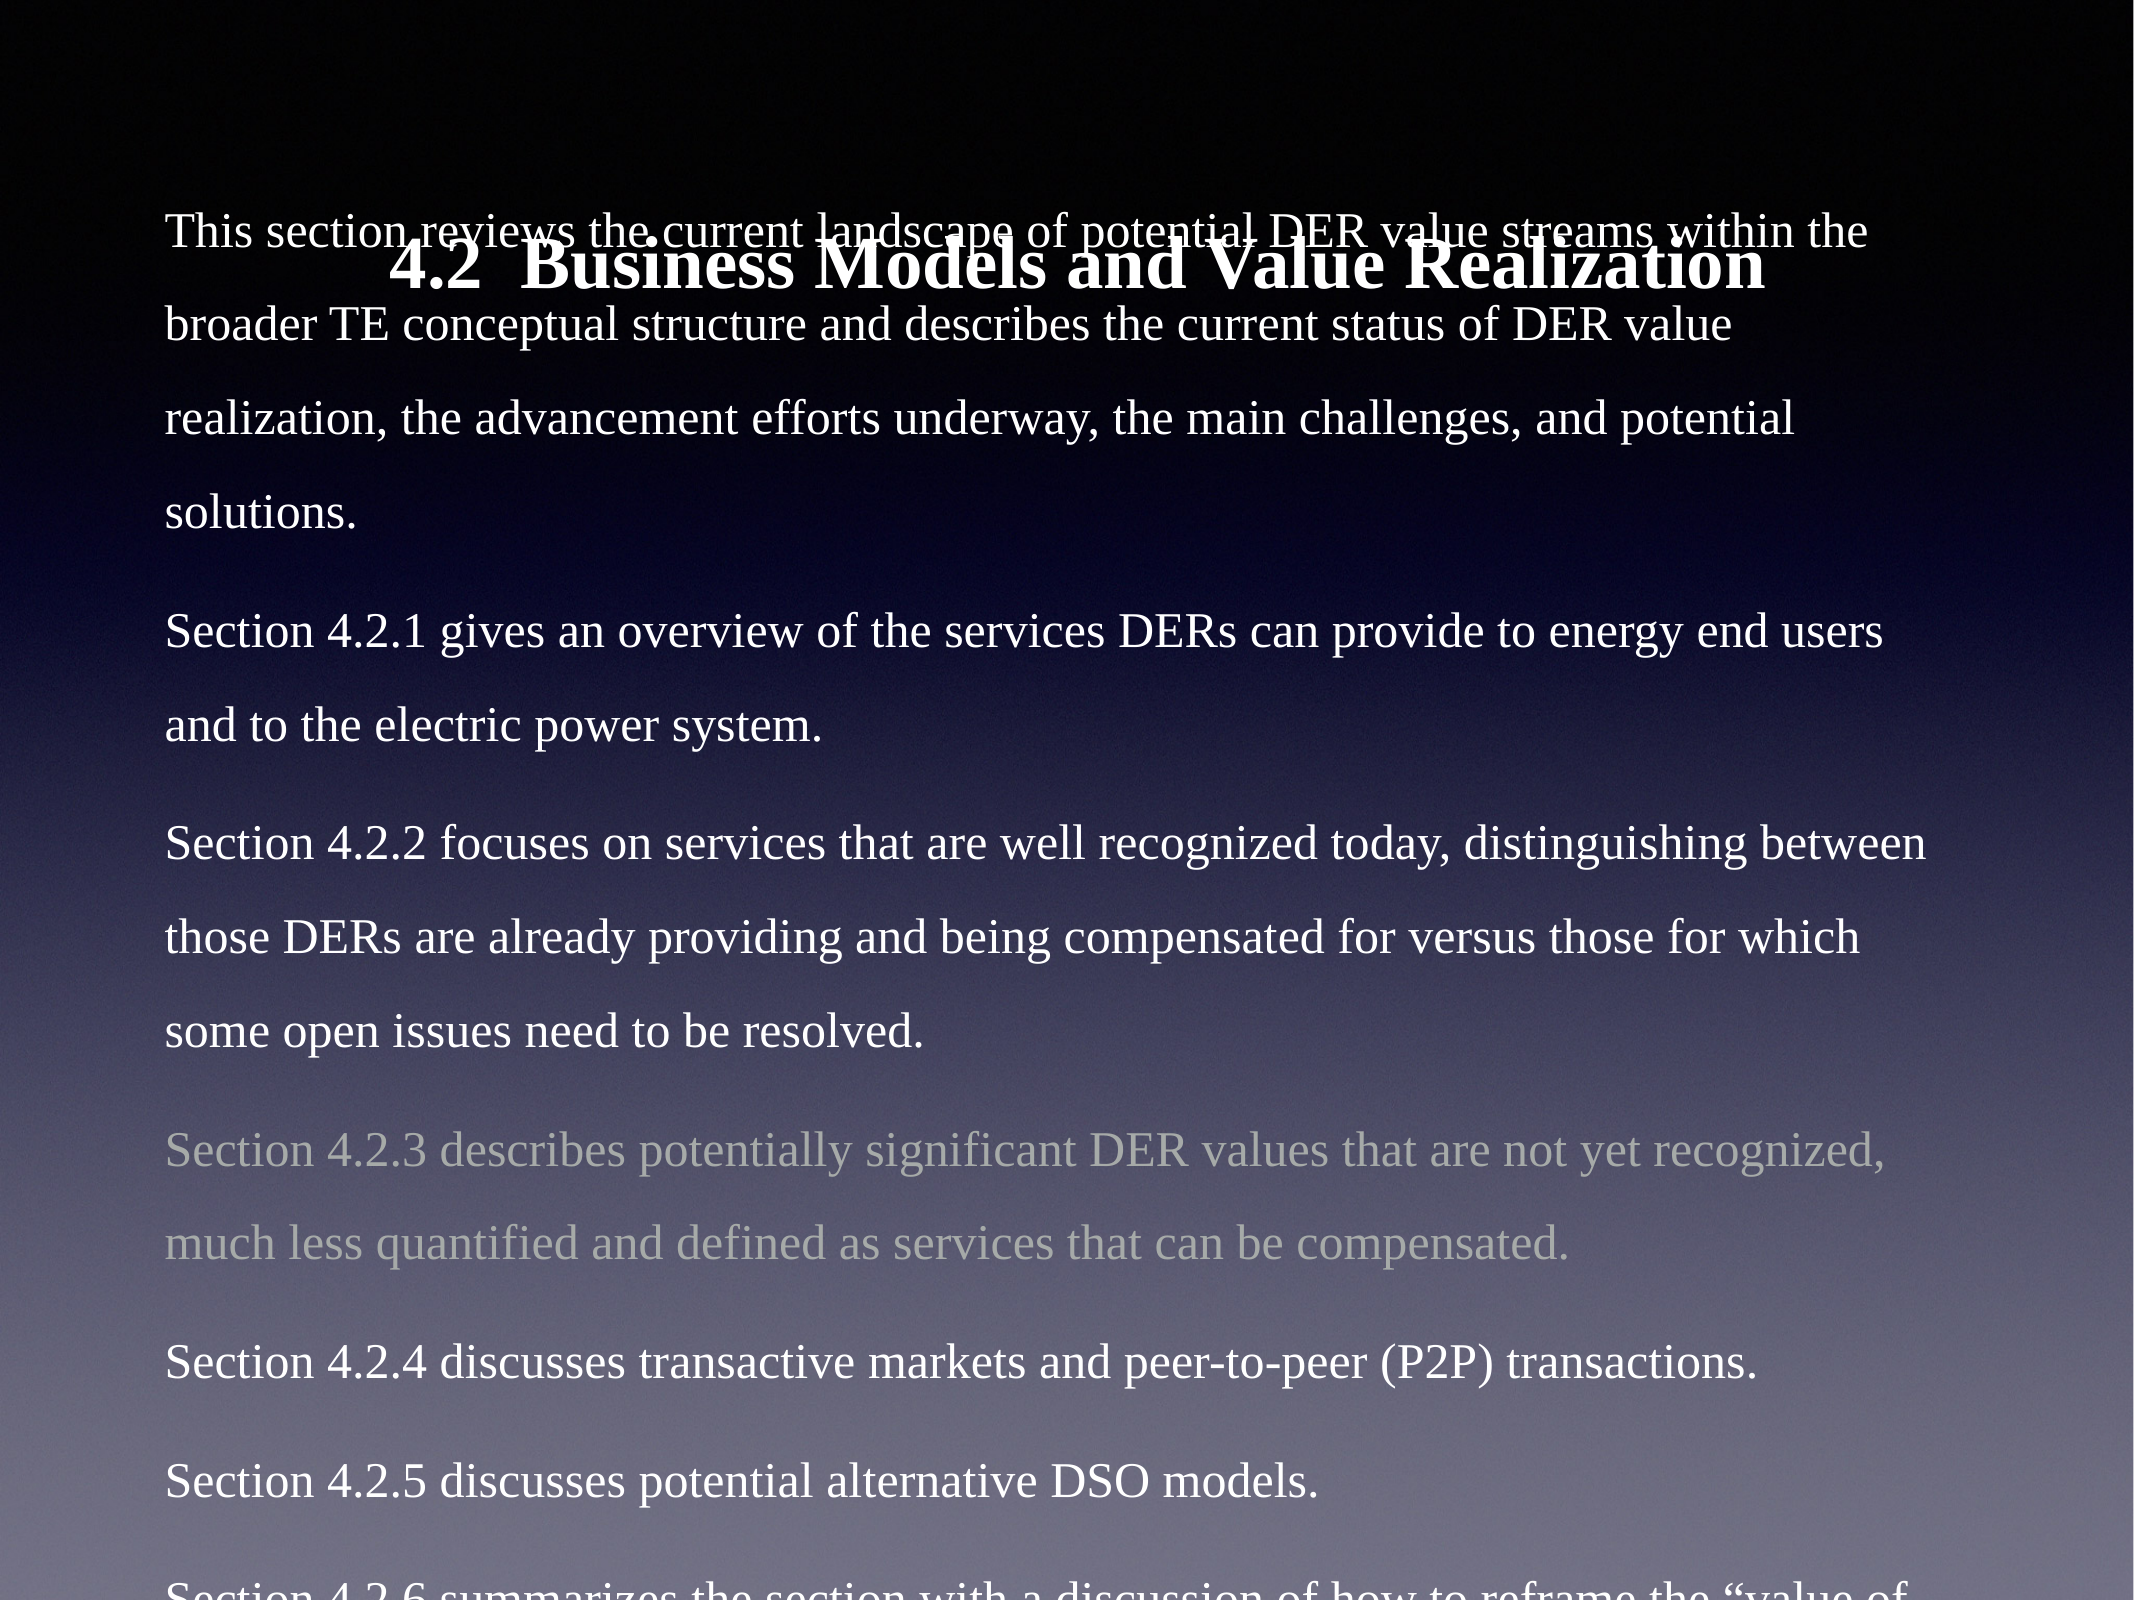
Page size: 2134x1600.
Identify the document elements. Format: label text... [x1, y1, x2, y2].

title 4.2 Business Models and Value Realization [155, 66, 1978, 416]
picture [0, 0, 2134, 1600]
list This section reviews the current landscape of potential DER value streams within the broader TE conceptual structure and describes the current status of DER value realization, the advancement efforts underway, the main challenges, and potential solutions. Section 4.2.1 gives an overview of the services DERs can provide to energy end users and to the electric power system. Section 4.2.2 focuses on services that are well recognized today, distinguishing between those DERs are already providing and being compensated for versus those for which some open issues need to be resolved. Section 4.2.3 describes potentially significant DER values that are not yet recognized, much less quantified and defined as services that can be compensated. Section 4.2.4 discusses transactive markets and peer-to-peer (P2P) transactions. Section 4.2.5 discusses potential alternative DSO models. Section 4.2.6 summarizes the section with a discussion of how to reframe the “value of the grid” for a high-DER transactive electric power system. [155, 425, 1978, 1458]
